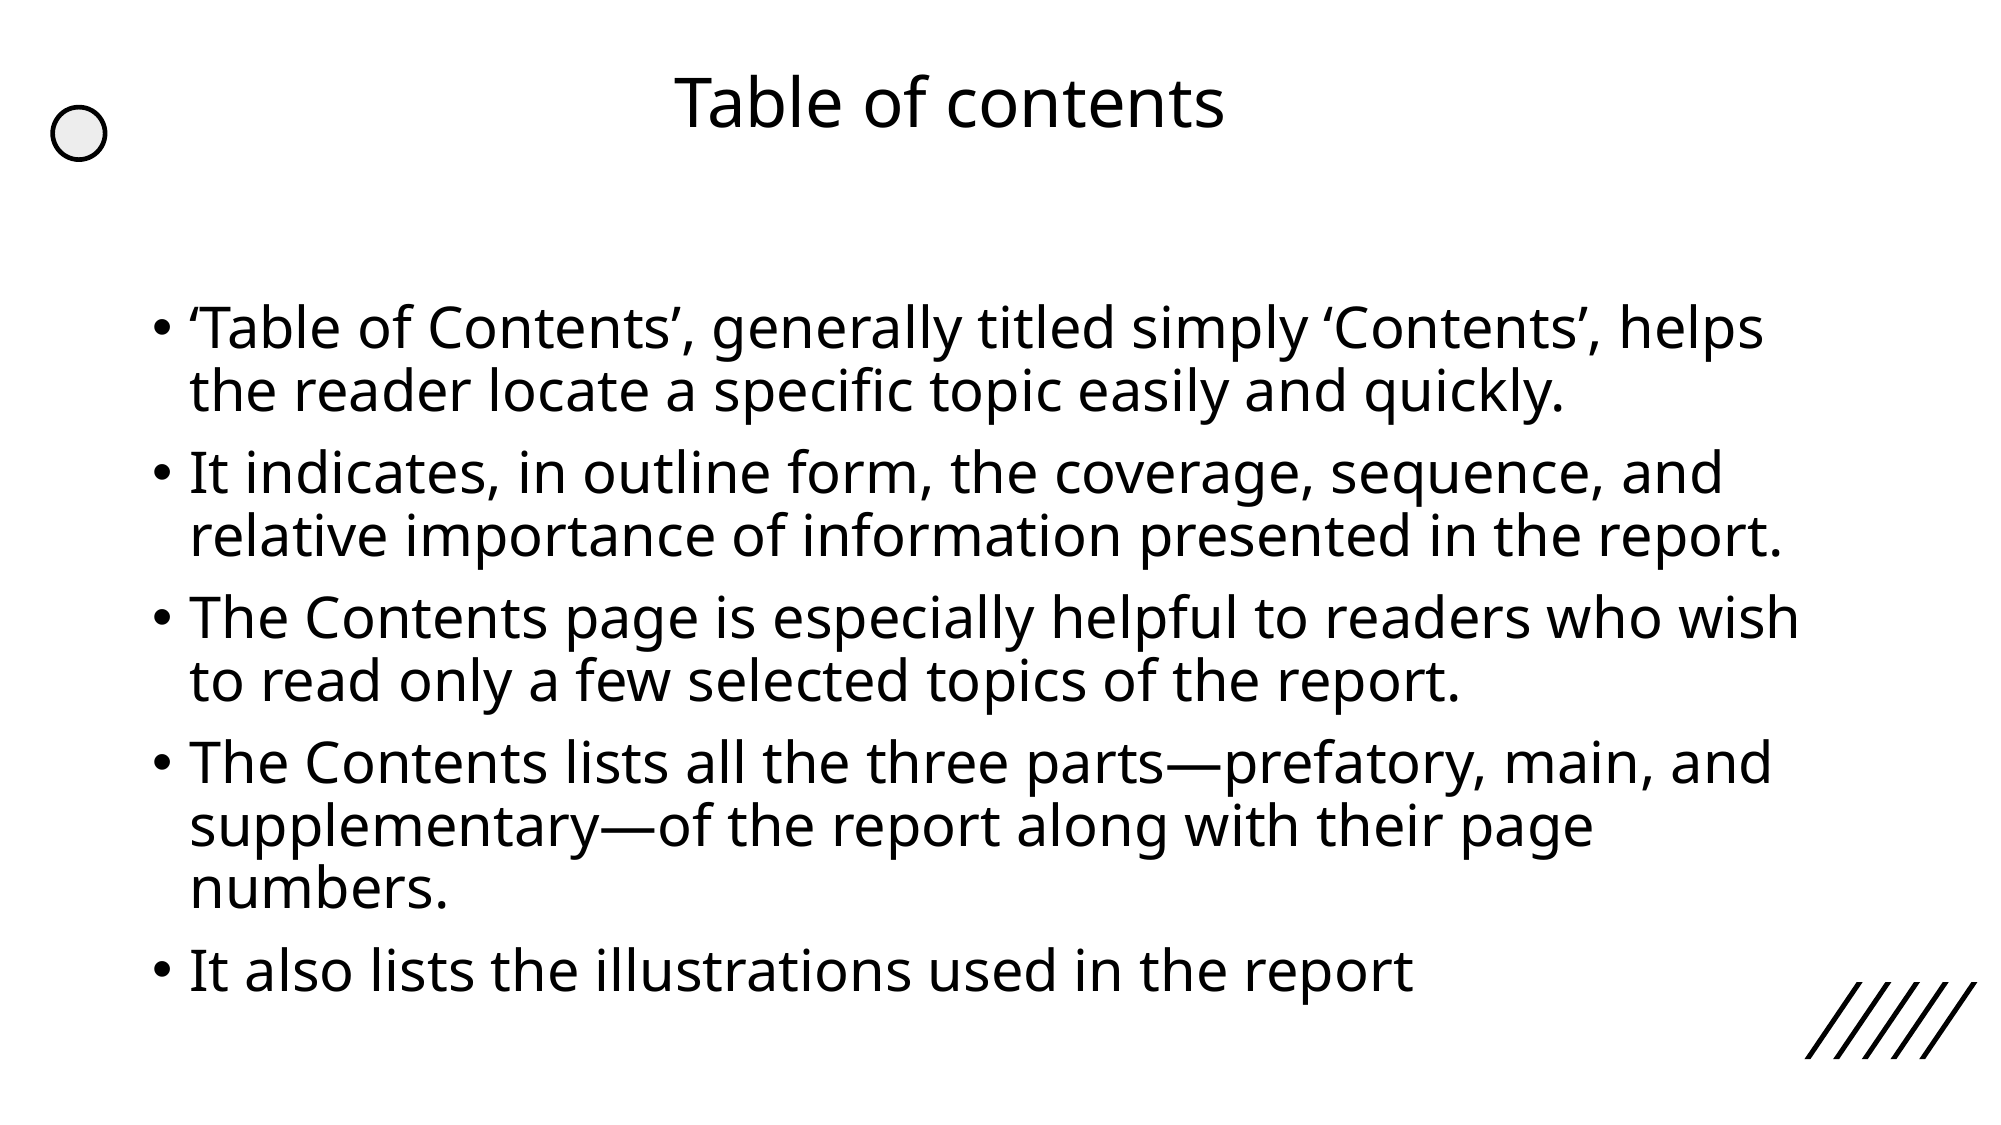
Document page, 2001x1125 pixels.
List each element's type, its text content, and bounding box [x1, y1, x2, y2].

list ‘Table of Contents’, generally titled simply ‘Contents’, helps the reader locate a specific topic easily and quickly. It indicates, in outline form, the coverage, sequence, and relative importance of information presented in the report. The Contents page is especially helpful to readers who wish to read only a few selected topics of the report. The Contents lists all the three parts—prefatory, main, and supplementary—of the report along with their page numbers. It also lists the illustrations used in the report [137, 201, 1863, 1014]
title Table of contents [137, 59, 1863, 150]
